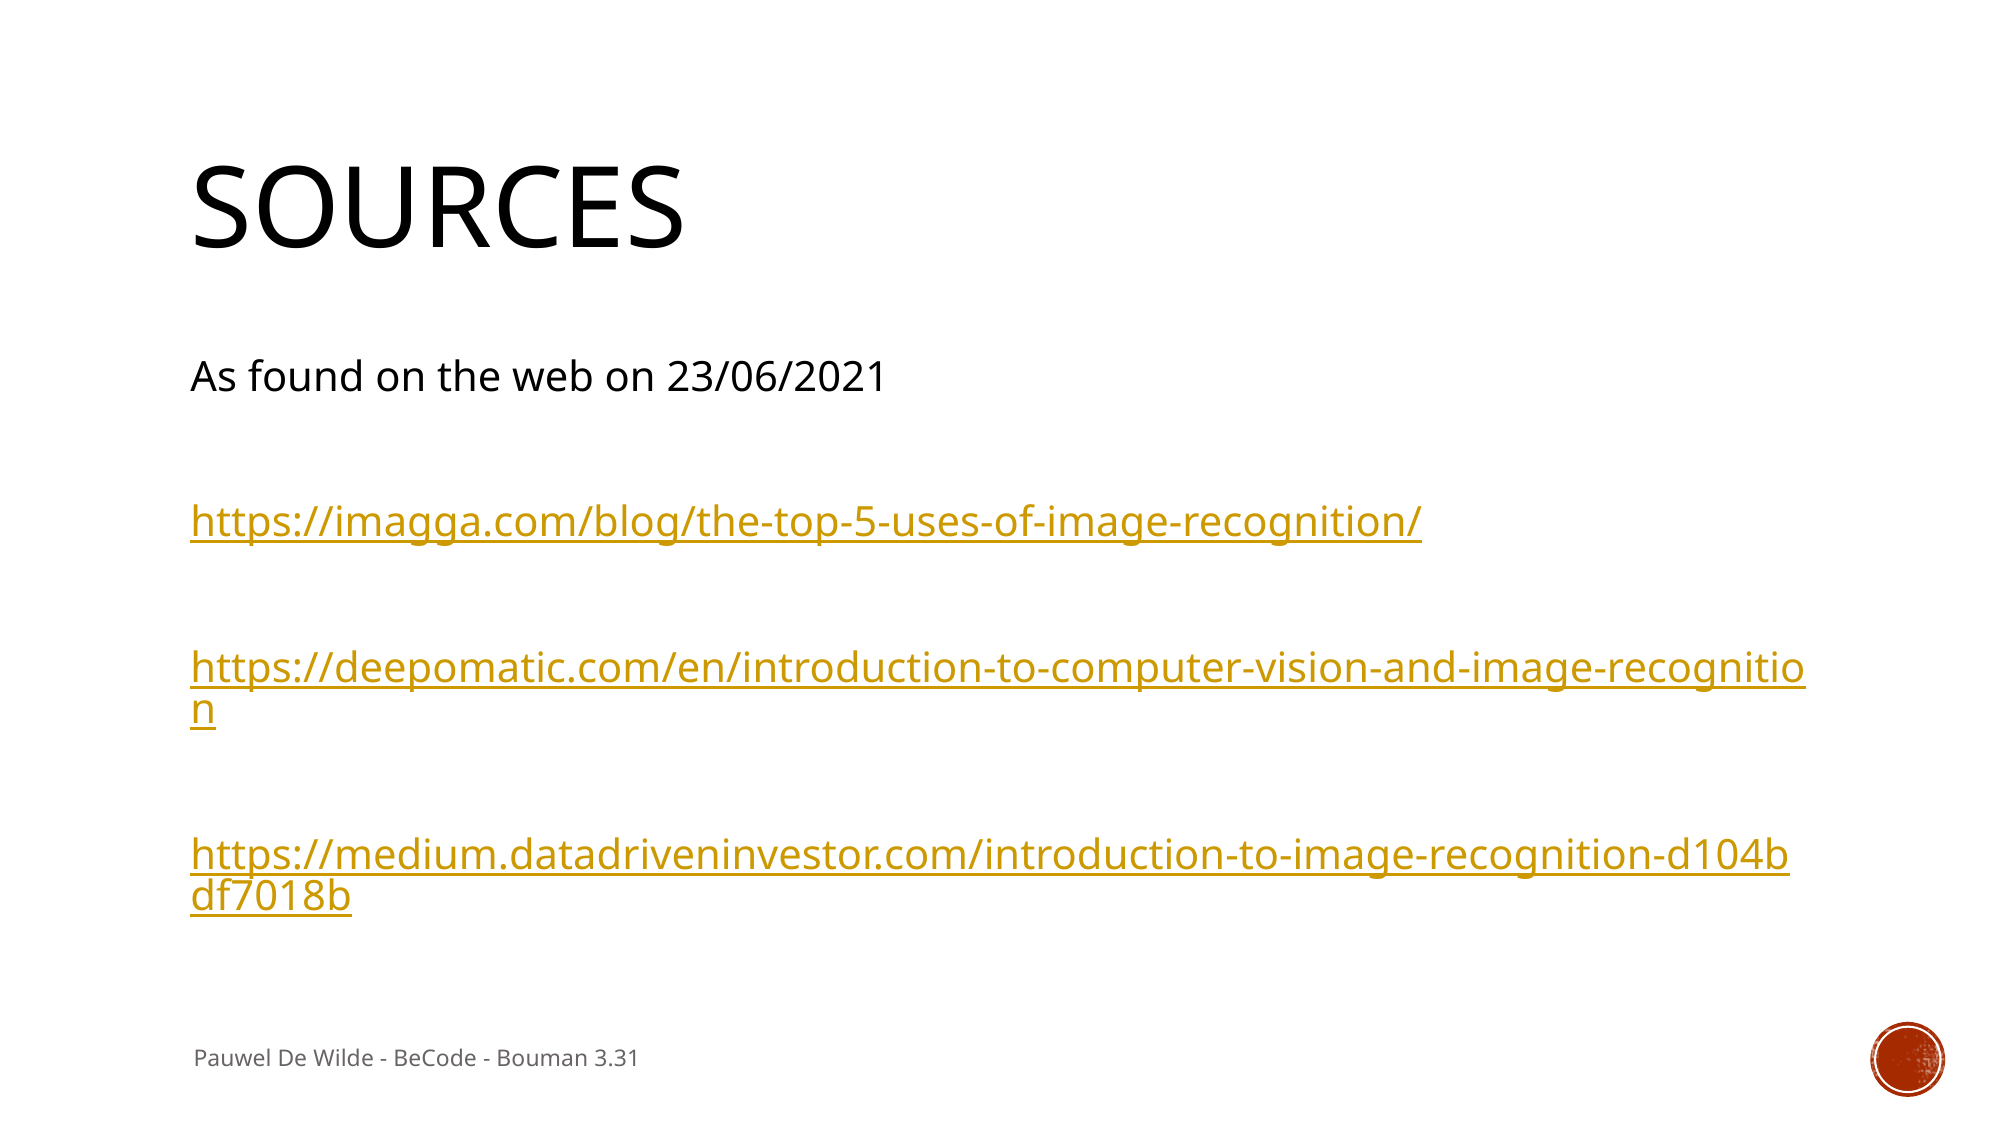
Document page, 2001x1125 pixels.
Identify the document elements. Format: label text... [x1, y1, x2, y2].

title Sources [175, 79, 1826, 344]
list As found on the web on 23/06/2021 https://imagga.com/blog/the-top-5-uses-of-image-recognition/ https://deepomatic.com/en/introduction-to-computer-vision-and-image-recognition https://medium.datadriveninvestor.com/introduction-to-image-recognition-d104bdf7018b [175, 348, 1826, 1013]
footer Pauwel De Wilde - BeCode - Bouman 3.31 [178, 1028, 1217, 1089]
